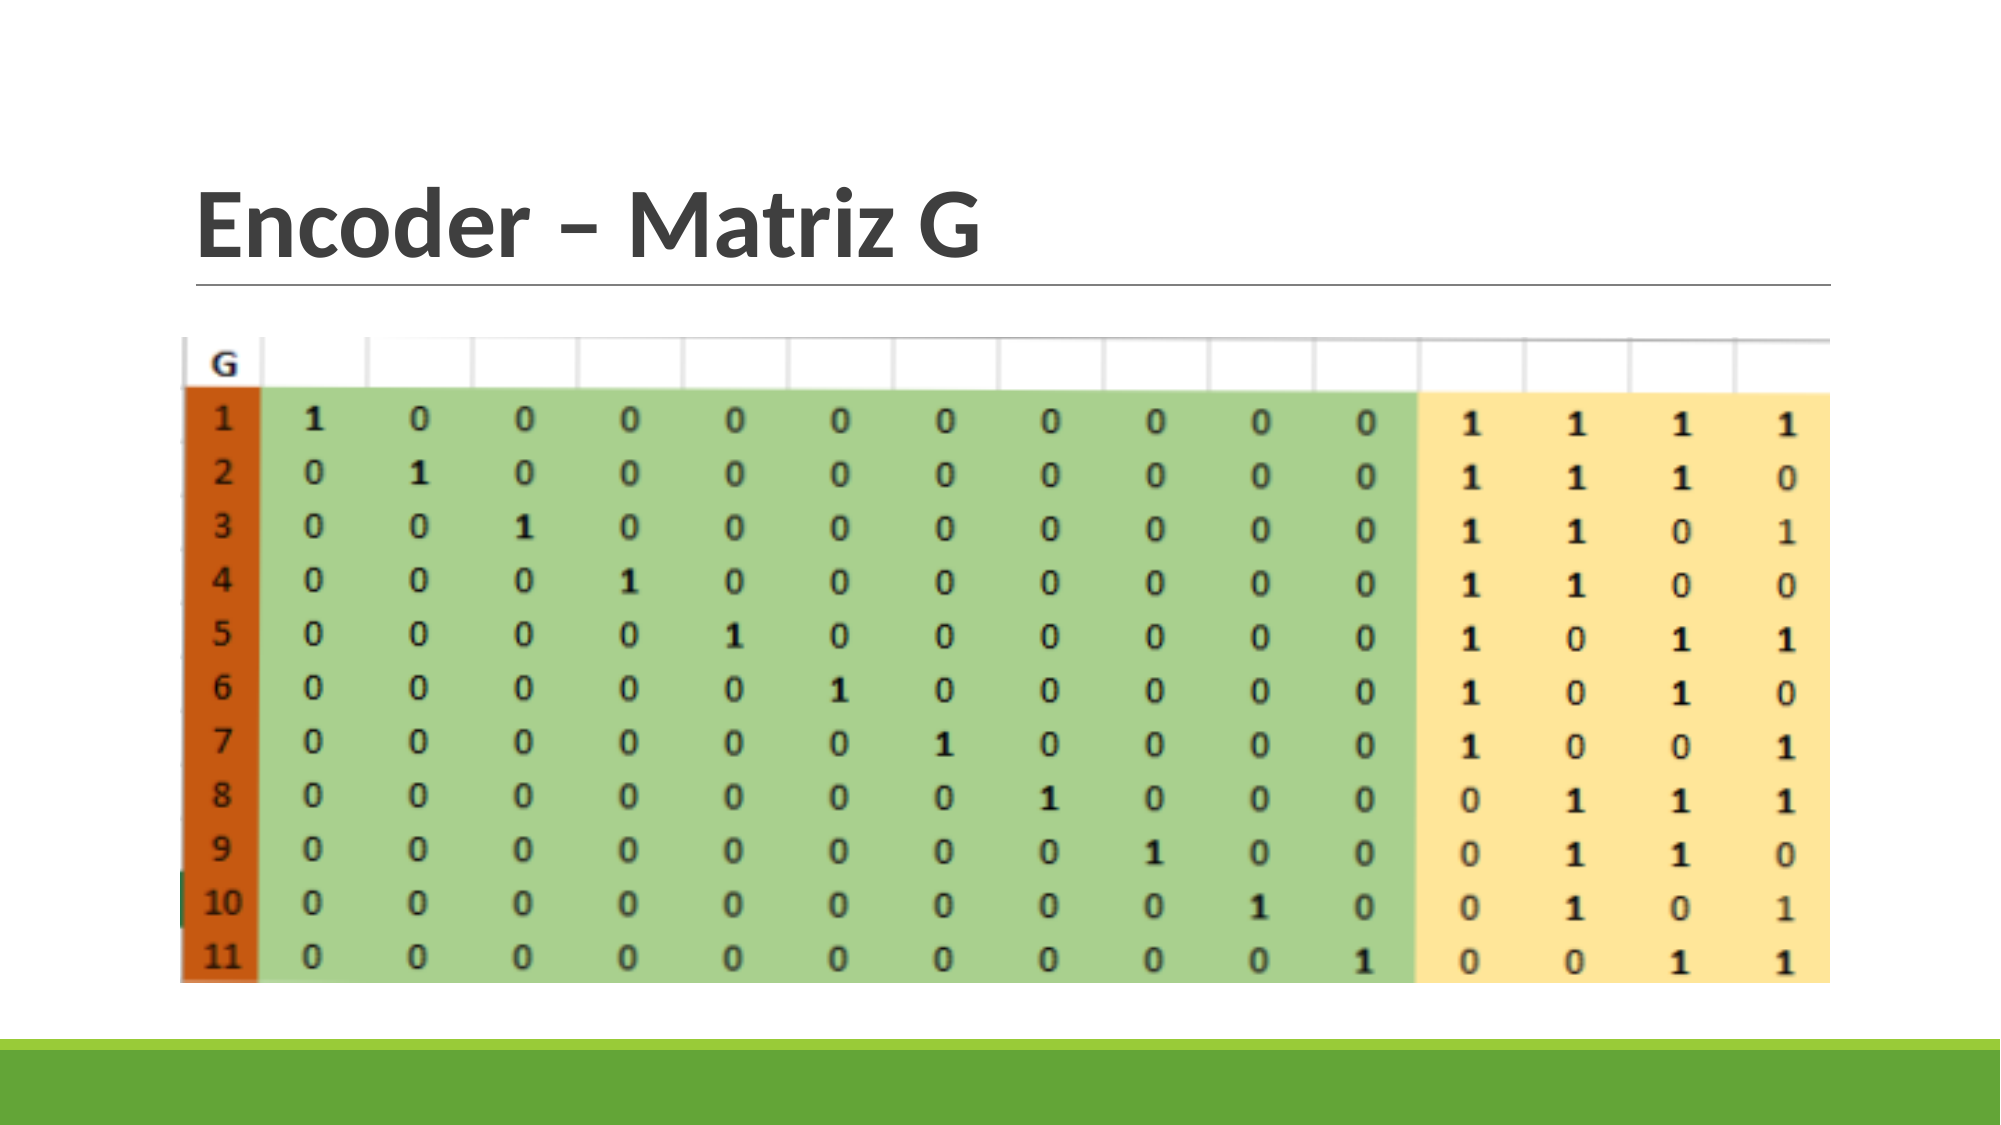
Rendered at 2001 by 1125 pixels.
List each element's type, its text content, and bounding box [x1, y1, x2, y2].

title Encoder – Matriz G [180, 47, 1830, 285]
picture [179, 337, 1831, 984]
